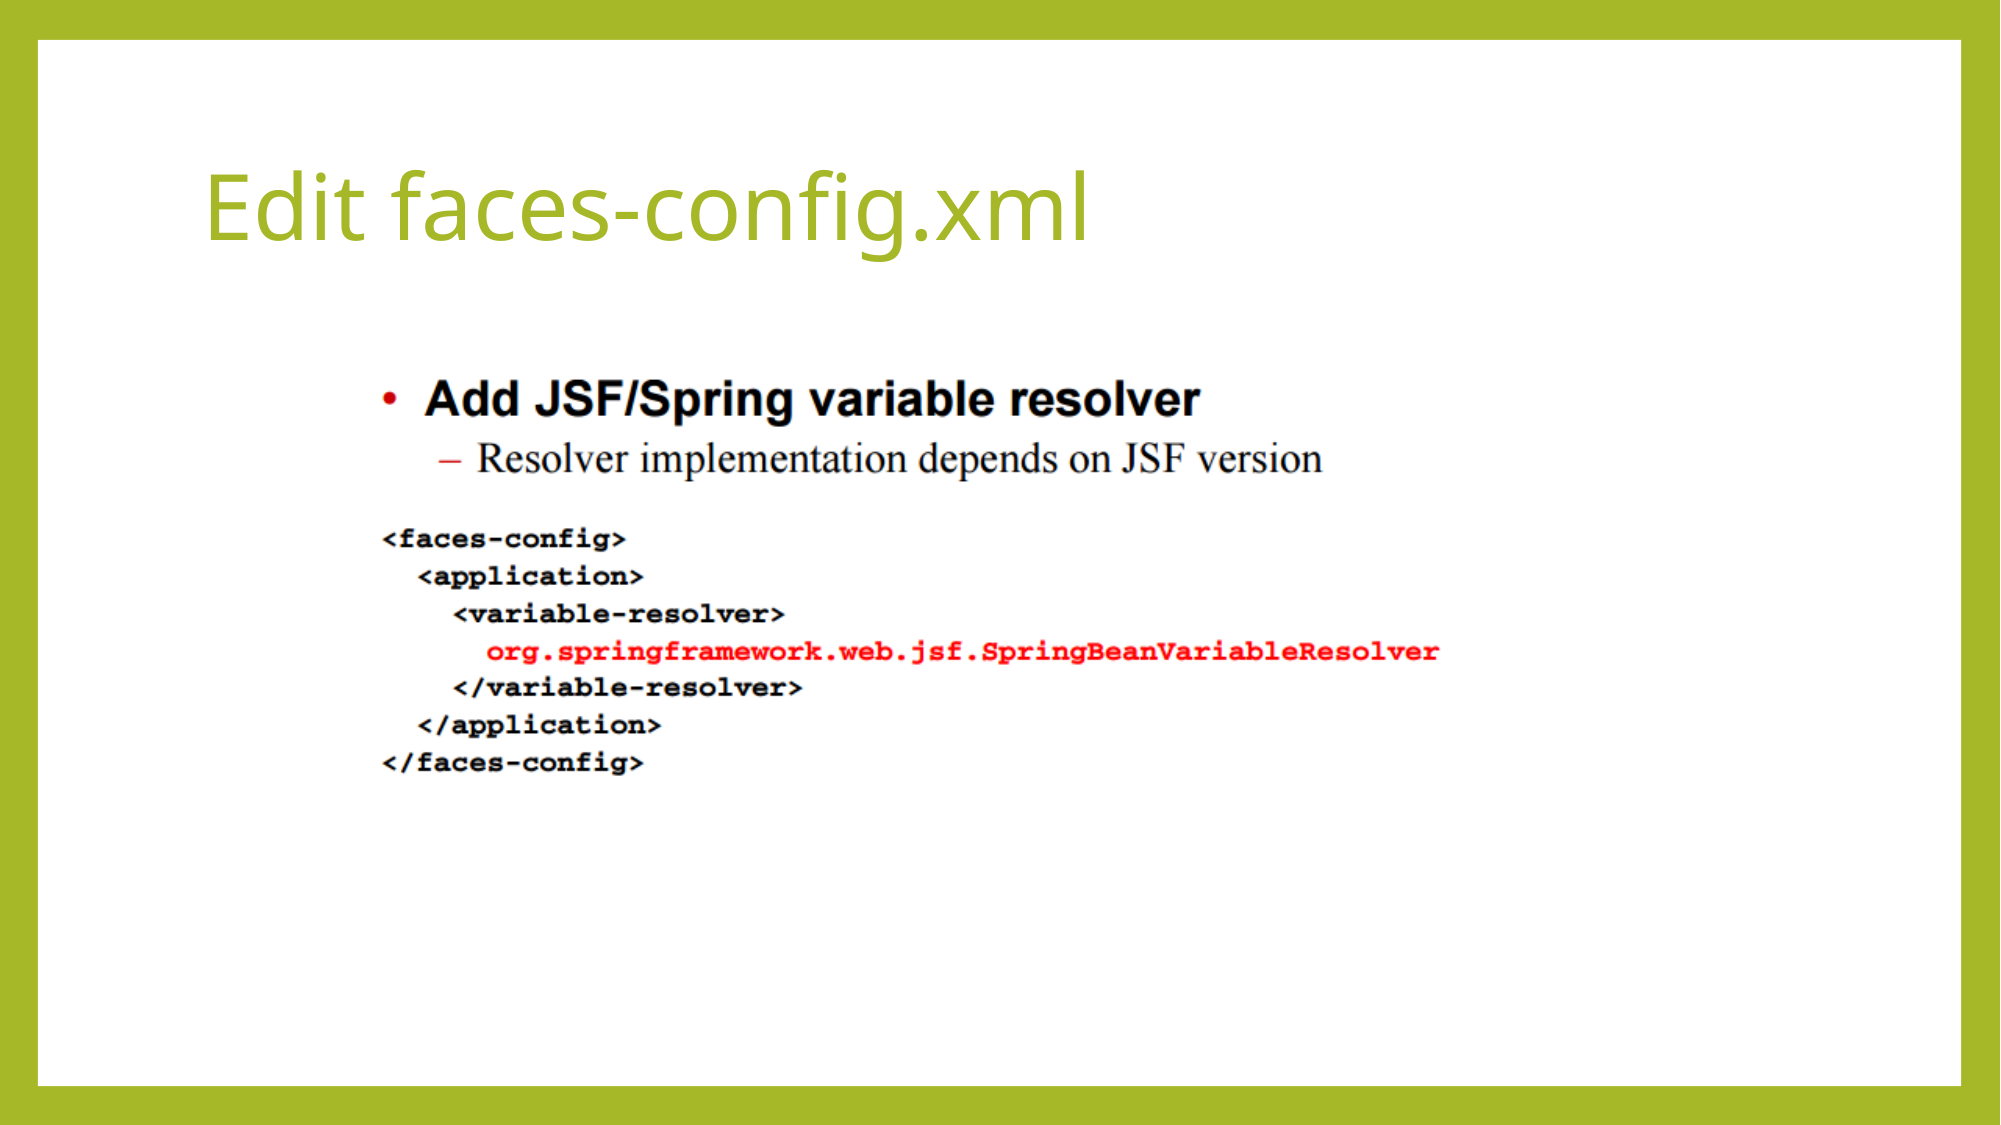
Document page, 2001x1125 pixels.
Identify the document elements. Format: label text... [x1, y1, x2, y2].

title Edit faces-config.xml [187, 99, 1808, 323]
picture [374, 368, 1455, 801]
